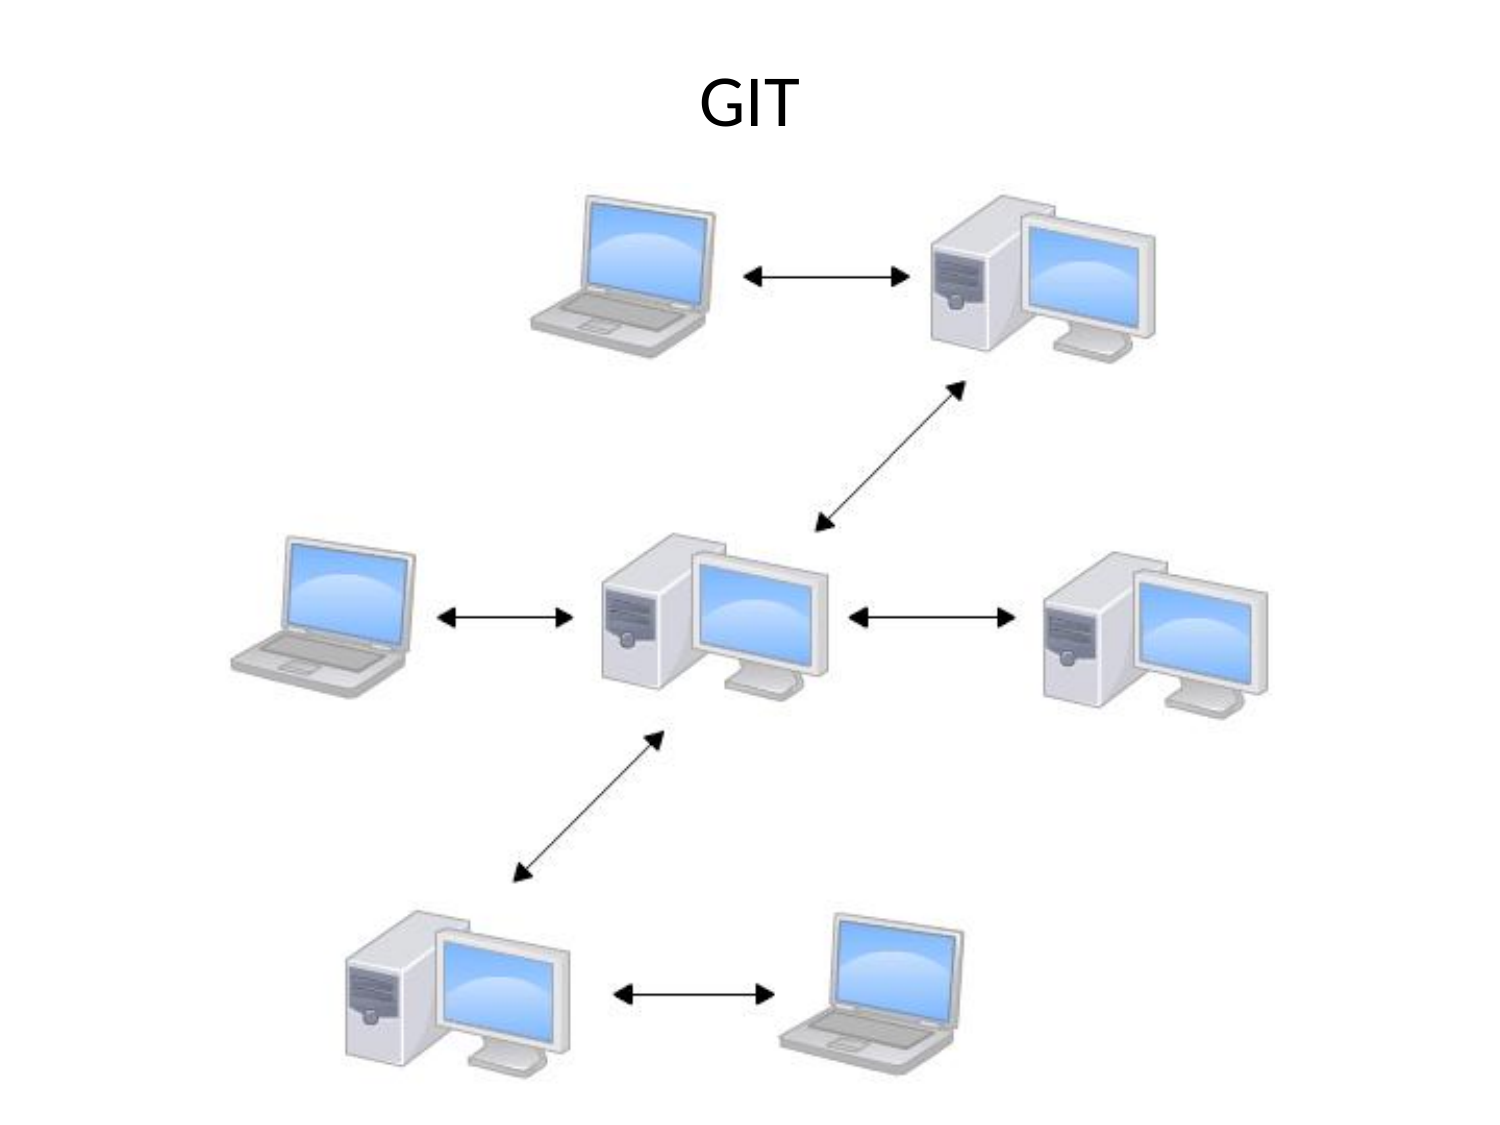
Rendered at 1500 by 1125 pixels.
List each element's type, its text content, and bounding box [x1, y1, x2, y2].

title GIT [75, 45, 1425, 150]
picture [224, 183, 1276, 1087]
